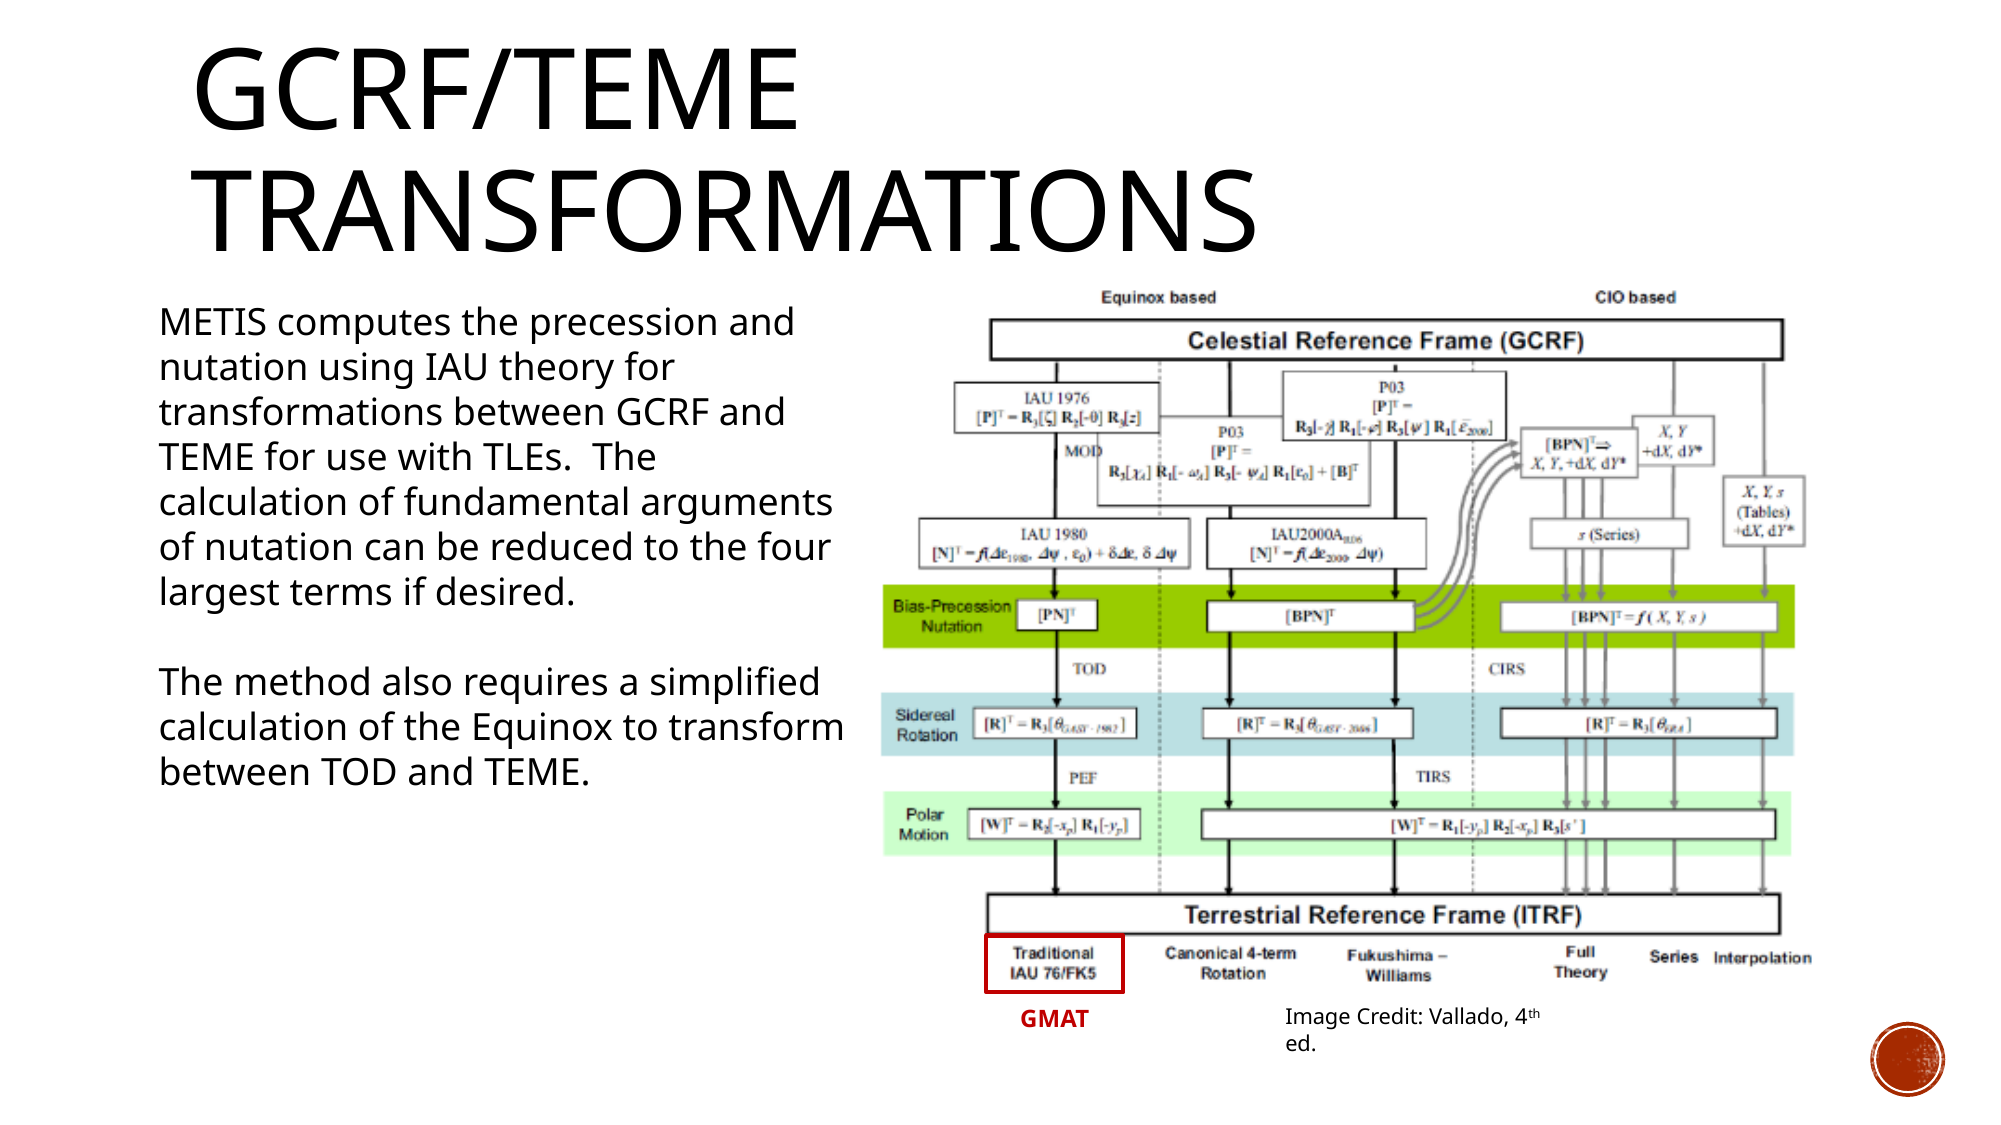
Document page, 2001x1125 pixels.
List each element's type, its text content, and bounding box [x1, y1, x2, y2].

title GCRF/TEME Transformations [175, 79, 1826, 230]
text_box GMAT [986, 995, 1124, 1040]
picture [863, 276, 1838, 991]
text_box Image Credit: Vallado, 4th ed. [1270, 995, 1592, 1056]
